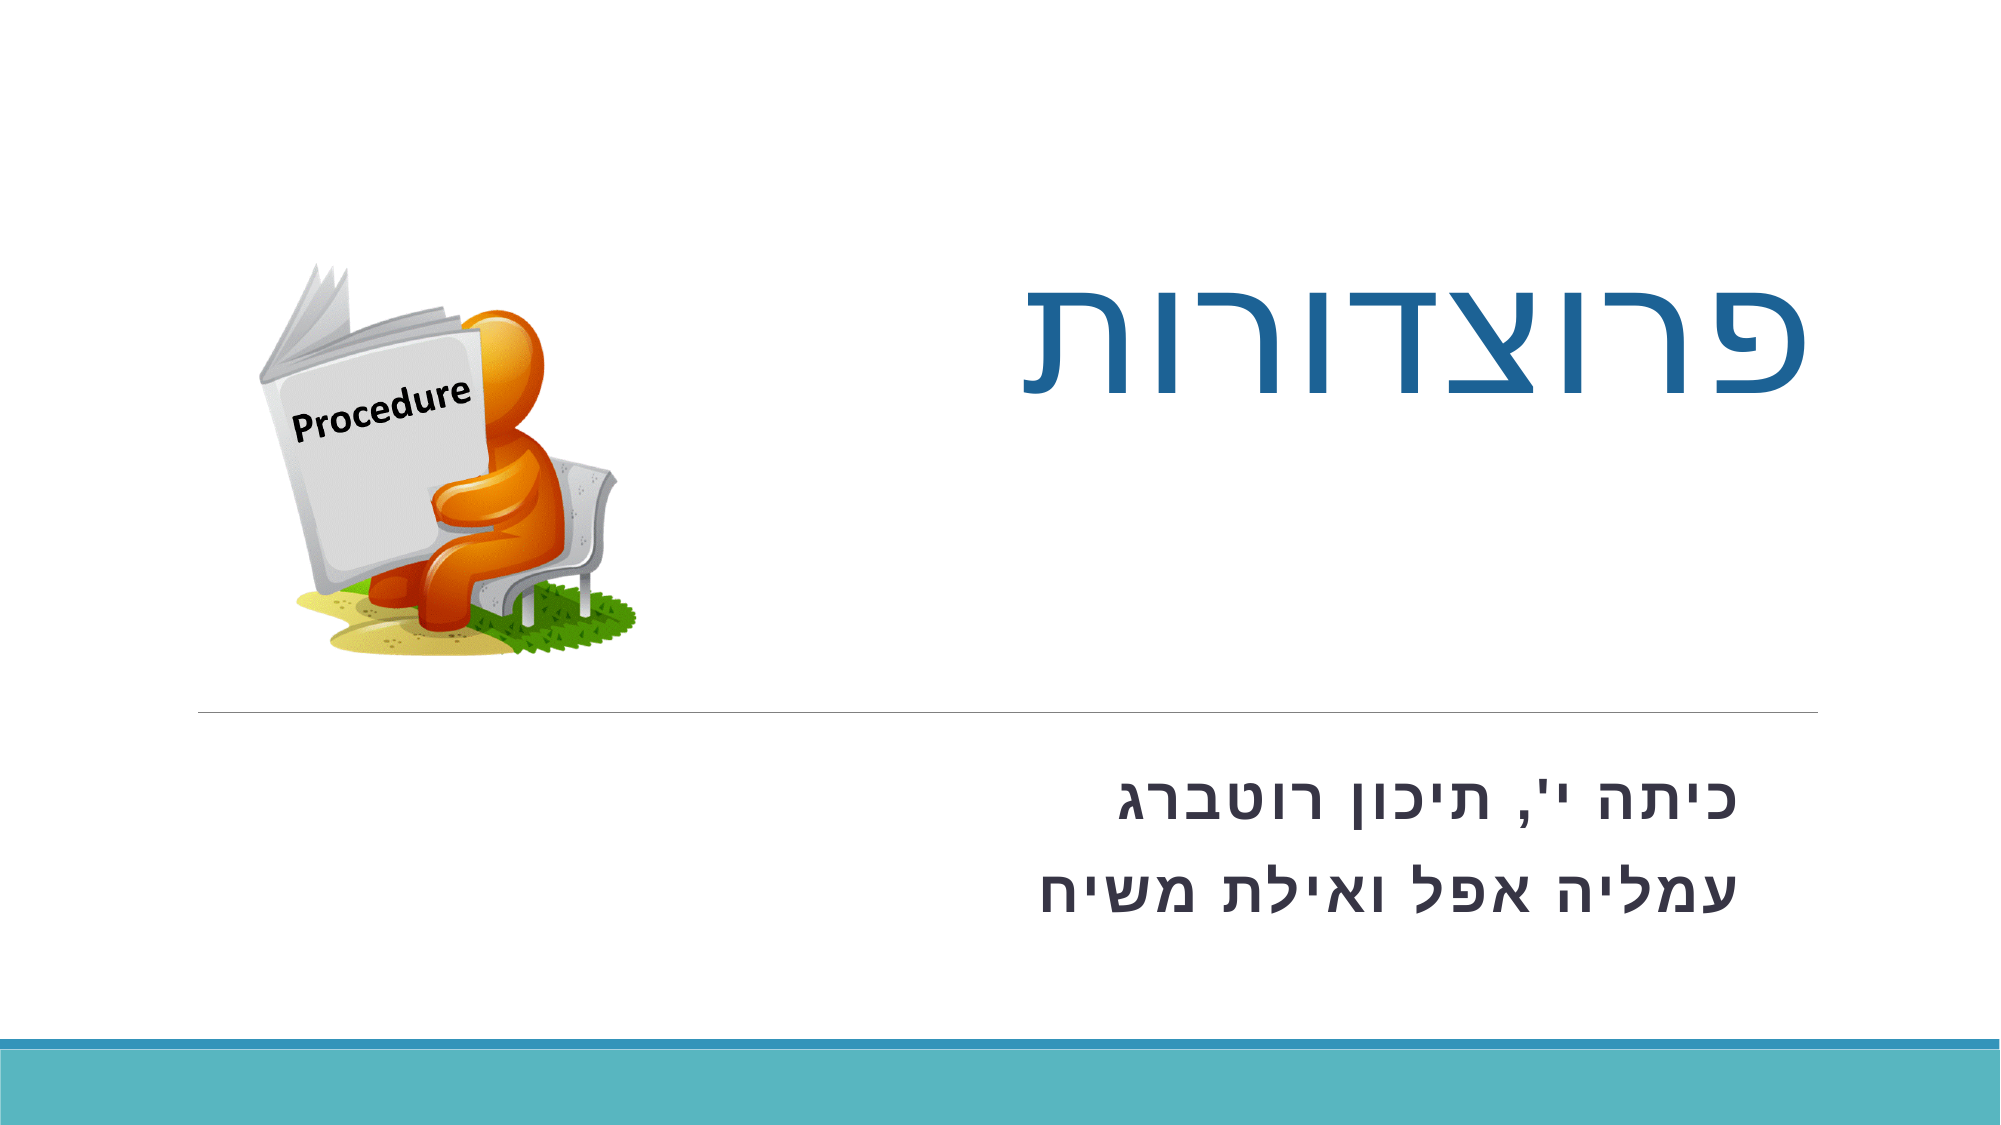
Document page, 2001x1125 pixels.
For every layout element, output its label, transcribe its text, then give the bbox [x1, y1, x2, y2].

subtitle כיתה י', תיכון רוטברג עמליה אפל ואילת משיח [995, 762, 1755, 931]
picture [159, 248, 733, 679]
title פרוצדורות [995, 185, 1830, 439]
